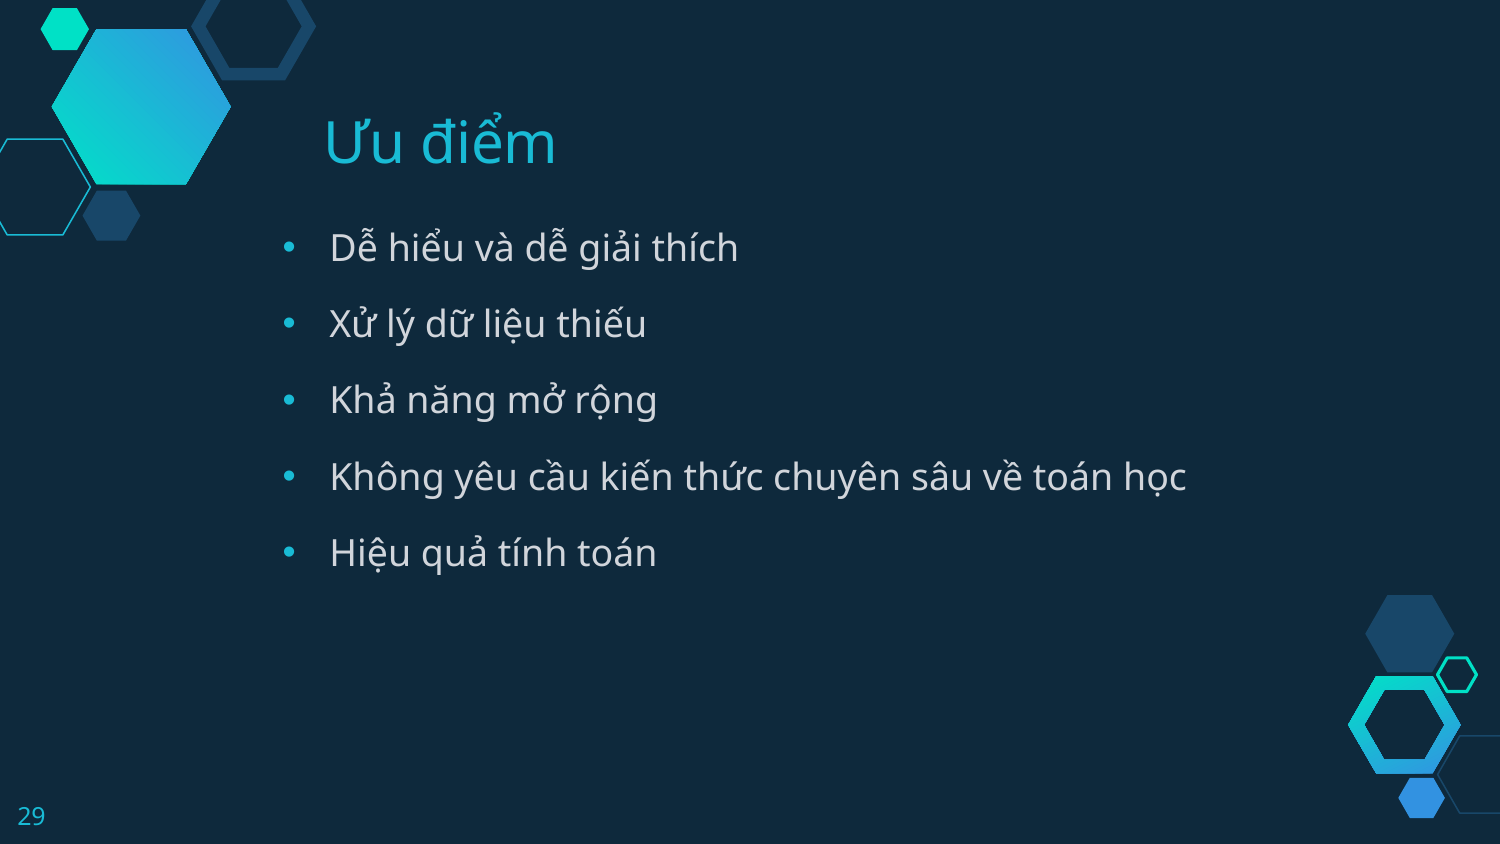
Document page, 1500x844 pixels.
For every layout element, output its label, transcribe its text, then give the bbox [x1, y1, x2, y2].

slide_number 29 [2, 785, 93, 844]
text_box Dễ hiểu và dễ giải thích Xử lý dữ liệu thiếu Khả năng mở rộng Không yêu cầu kiến thức chuyên sâu về toán học Hiệu quả tính toán [267, 216, 1419, 582]
text_box Ưu điểm [308, 92, 1500, 183]
